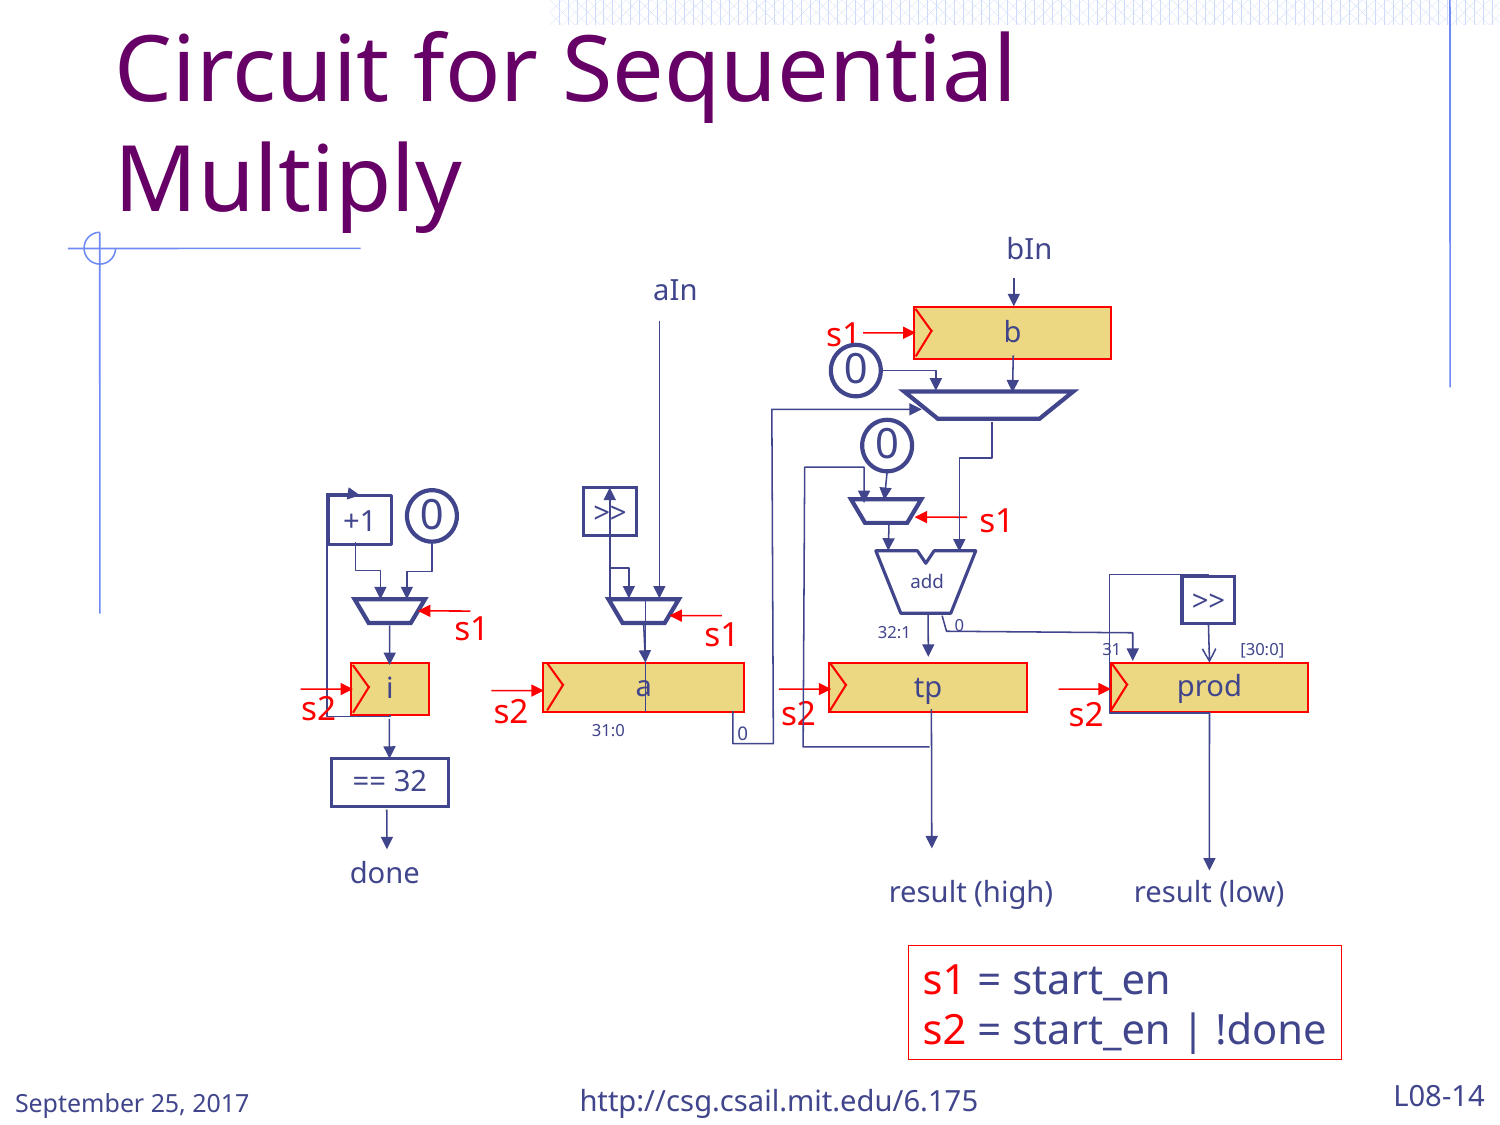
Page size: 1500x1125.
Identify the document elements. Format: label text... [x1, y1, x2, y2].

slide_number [0, 1049, 313, 1125]
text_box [1142, 575, 1311, 918]
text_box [284, 679, 354, 732]
text_box bIn [991, 226, 1068, 273]
title Circuit for Sequential Multiply [99, 49, 1376, 238]
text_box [669, 605, 716, 658]
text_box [918, 308, 933, 343]
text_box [476, 682, 546, 735]
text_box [417, 599, 507, 652]
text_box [721, 344, 1139, 918]
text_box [543, 662, 568, 713]
text_box b [919, 306, 1112, 343]
text_box s1 = start_en s2 = start_en | !done [908, 945, 1342, 1060]
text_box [809, 305, 916, 343]
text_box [323, 489, 458, 899]
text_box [573, 267, 716, 746]
footer http://csg.csail.mit.edu/6.175 [508, 1049, 1051, 1125]
slide_number L08-14 [1187, 1049, 1500, 1125]
